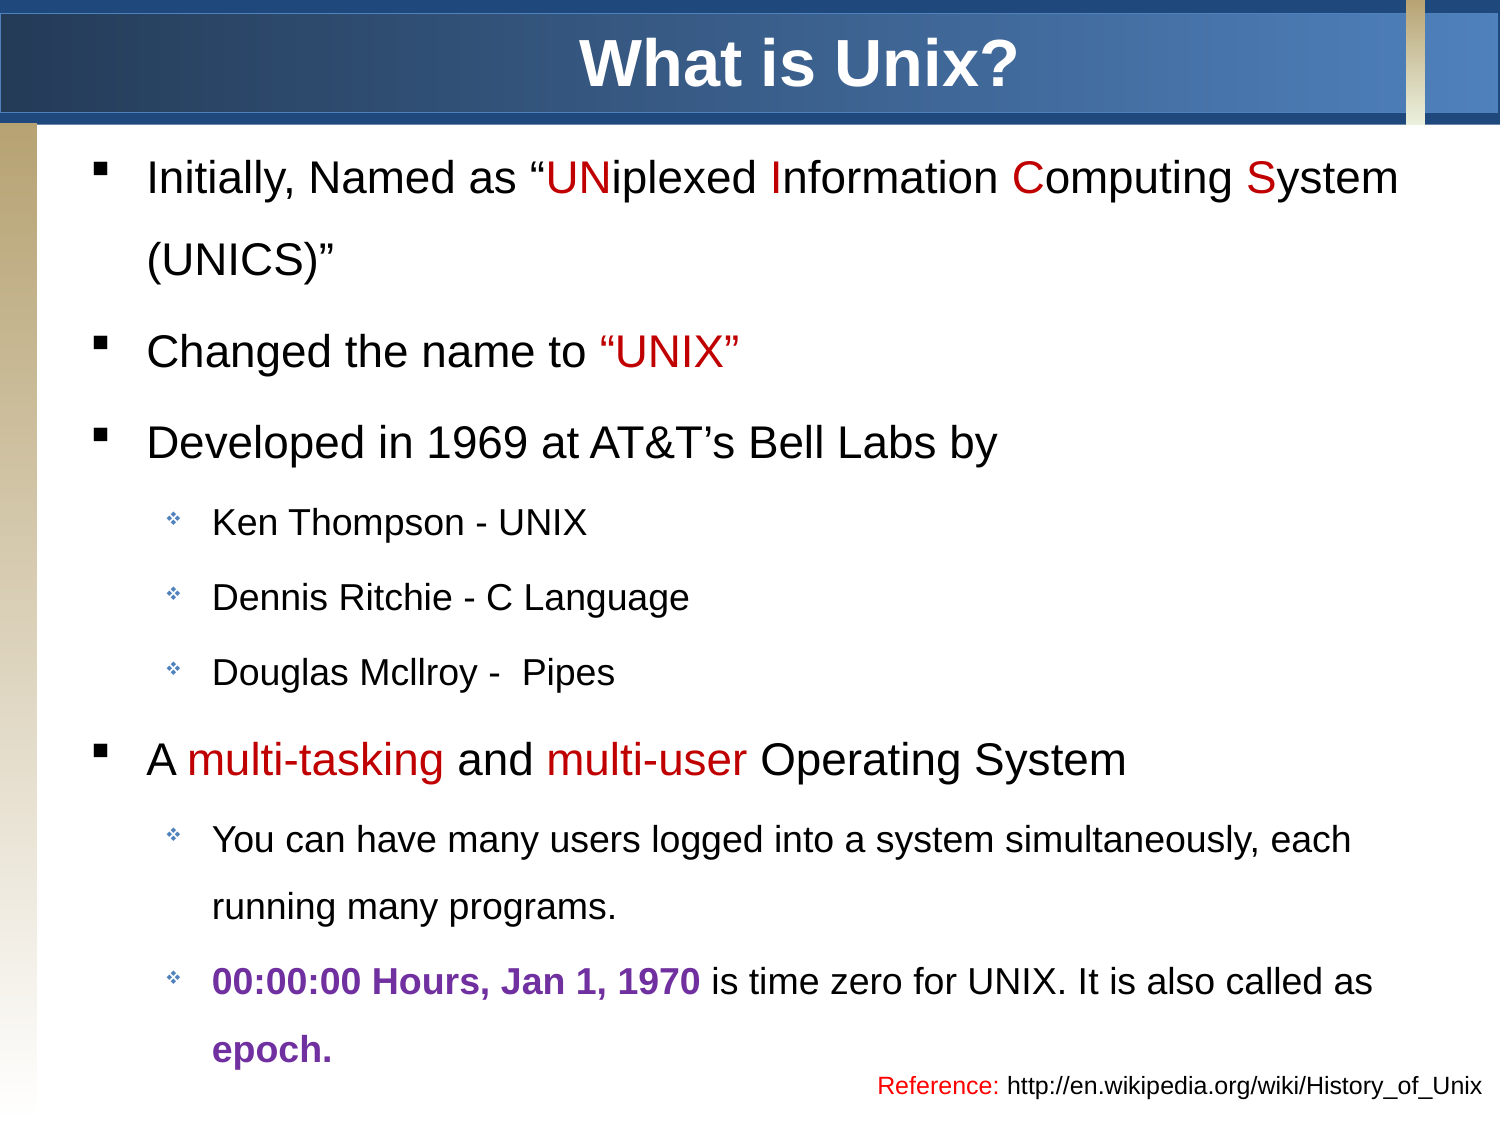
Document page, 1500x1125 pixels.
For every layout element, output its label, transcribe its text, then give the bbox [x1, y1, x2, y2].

title What is Unix? [237, 12, 1363, 100]
text_box Reference: http://en.wikipedia.org/wiki/History_of_Unix [862, 1062, 1499, 1108]
list Initially, Named as “UNiplexed Information Computing System (UNICS)” Changed the name to “UNIX” Developed in 1969 at AT&T’s Bell Labs by Ken Thompson - UNIX Dennis Ritchie - C Language Douglas Mcllroy - Pipes A multi-tasking and multi-user Operating System You can have many users logged into a system simultaneously, each running many programs. 00:00:00 Hours, Jan 1, 1970 is time zero for UNIX. It is also called as epoch. [75, 112, 1425, 1086]
